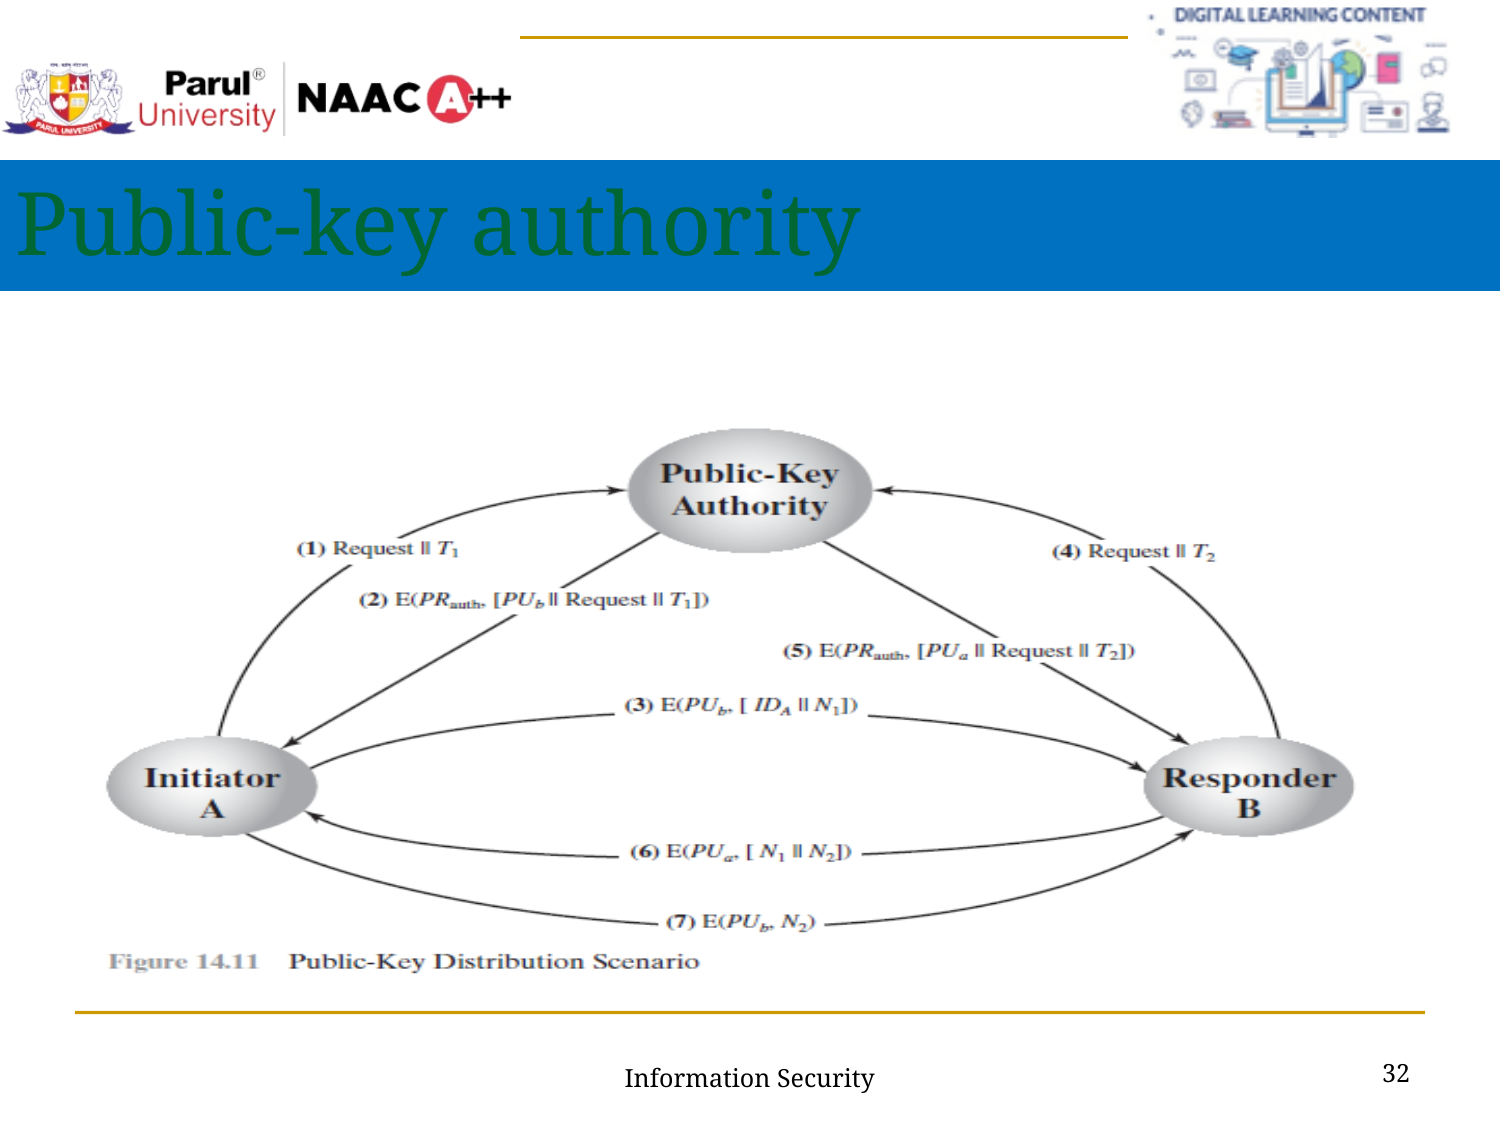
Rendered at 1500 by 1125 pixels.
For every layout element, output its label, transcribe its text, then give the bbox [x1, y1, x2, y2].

picture [81, 420, 1384, 985]
footer Information Security [512, 1024, 988, 1101]
title Public-key authority [0, 160, 1500, 291]
slide_number 32 [1074, 1023, 1426, 1100]
picture [0, 6, 520, 160]
picture [1128, 6, 1459, 138]
